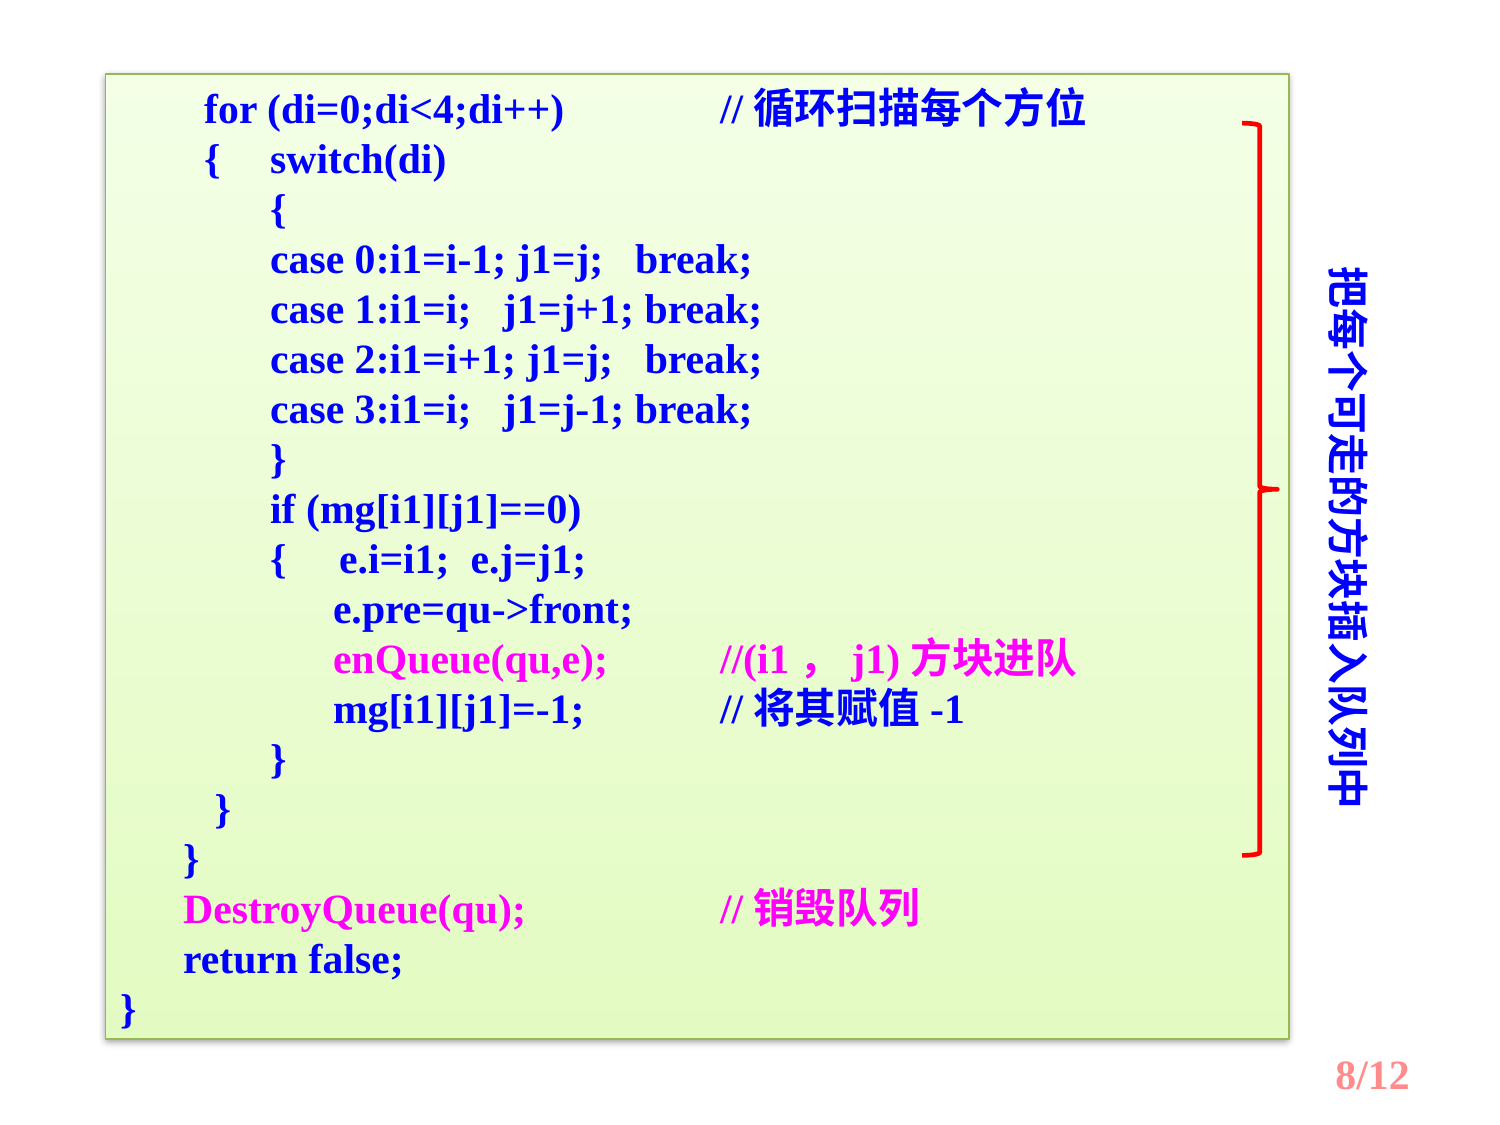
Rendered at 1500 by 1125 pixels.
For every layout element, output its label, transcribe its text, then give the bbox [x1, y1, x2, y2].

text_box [1241, 122, 1382, 856]
text_box for (di=0;di<4;di++) //循环扫描每个方位 { switch(di) { case 0:i1=i-1; j1=j; break; case 1:i1=i; j1=j+1; break; case 2:i1=i+1; j1=j; break; case 3:i1=i; j1=j-1; break; } if (mg[i1][j1]==0) { e.i=i1; e.j=j1; e.pre=qu->front; enQueue(qu,e); //(i1，j1)方块进队 mg[i1][j1]=-1; //将其赋值-1 } } } DestroyQueue(qu); //销毁队列 return false; } [105, 73, 1290, 1040]
slide_number 8/12 [1074, 1042, 1425, 1103]
